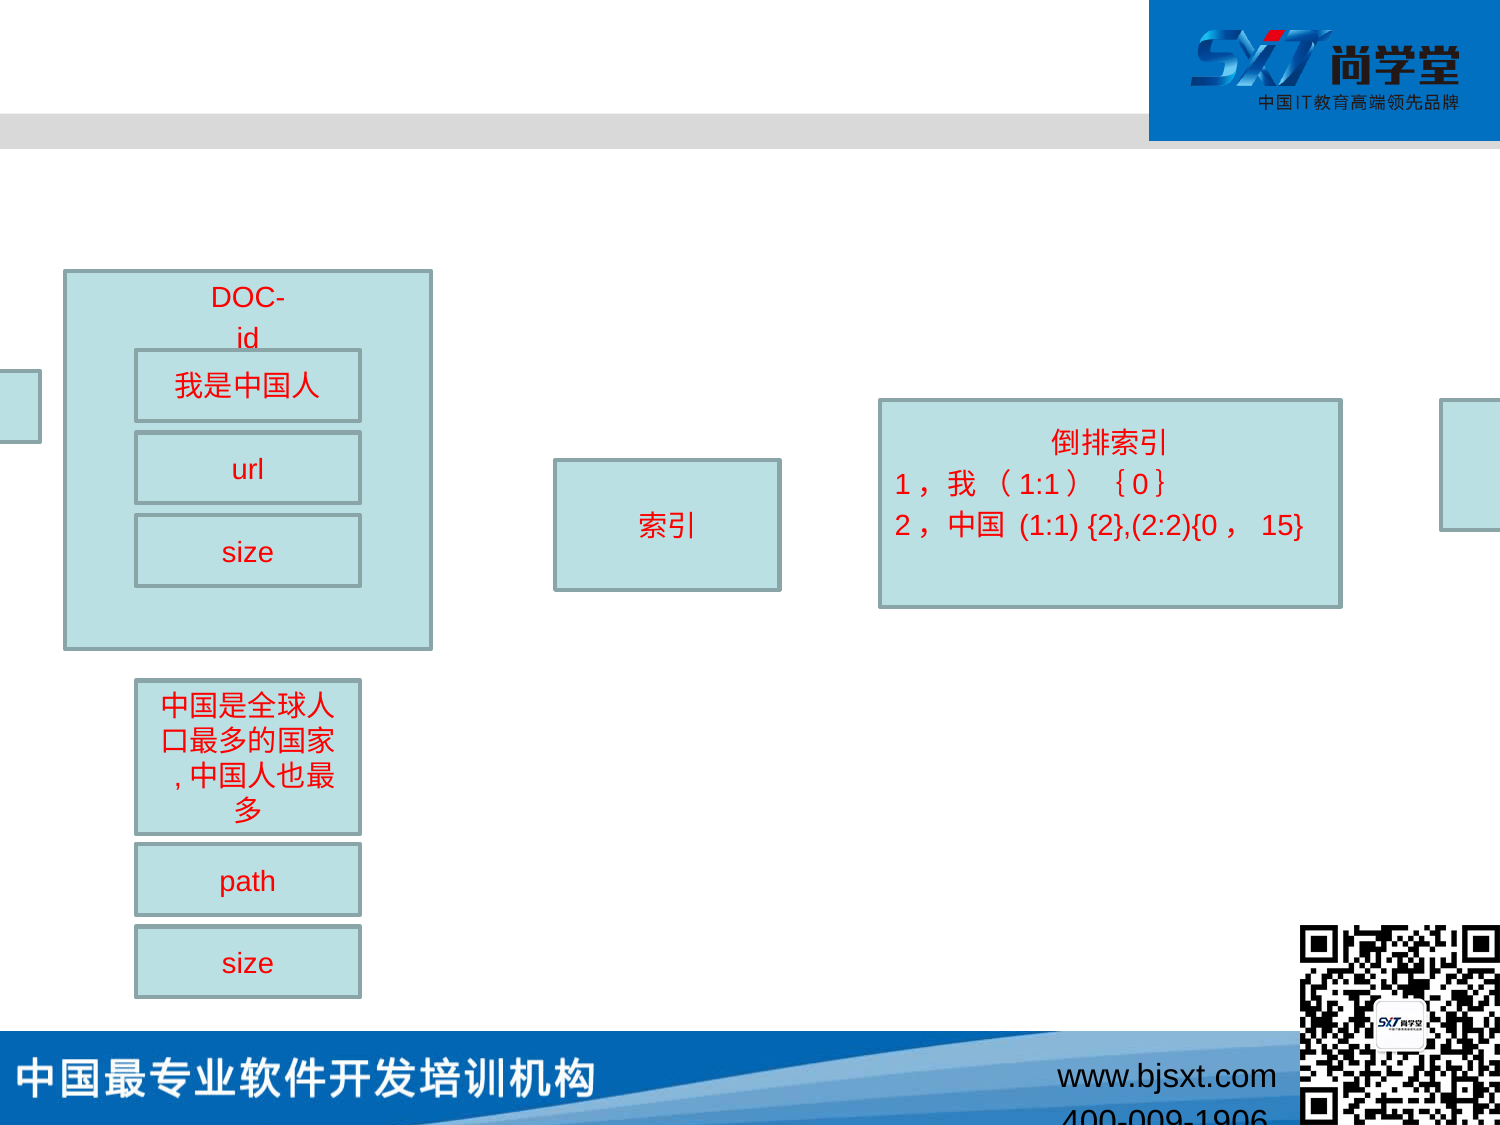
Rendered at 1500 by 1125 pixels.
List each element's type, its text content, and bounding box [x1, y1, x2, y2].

picture [1131, 1112, 1141, 1125]
text_box 倒排索引 1，我 （1:1）｛0｝ 2，中国 (1:1) {2},(2:2){0，15} [878, 398, 1343, 609]
text_box url [134, 430, 362, 505]
text_box 索引 [553, 458, 782, 592]
text_box 中国是全球人口最多的国家 ,中国人也最多 [134, 678, 362, 836]
text_box 我是中国人 [0, 369, 42, 444]
text_box size [134, 924, 362, 999]
picture [1149, 0, 1500, 141]
text_box size [134, 513, 362, 588]
picture [1065, 1114, 1073, 1125]
picture [1235, 1112, 1245, 1125]
picture [1083, 1112, 1093, 1125]
picture [1102, 1112, 1112, 1125]
picture [1254, 1120, 1263, 1125]
text_box 检索 中国 [1439, 398, 1500, 532]
picture [1217, 1112, 1226, 1123]
text_box DOC- id [63, 269, 433, 651]
text_box path [134, 842, 362, 917]
picture [1169, 1112, 1178, 1123]
text_box 我是中国人 [134, 348, 362, 423]
picture [1150, 1112, 1160, 1125]
picture [0, 925, 1500, 1125]
